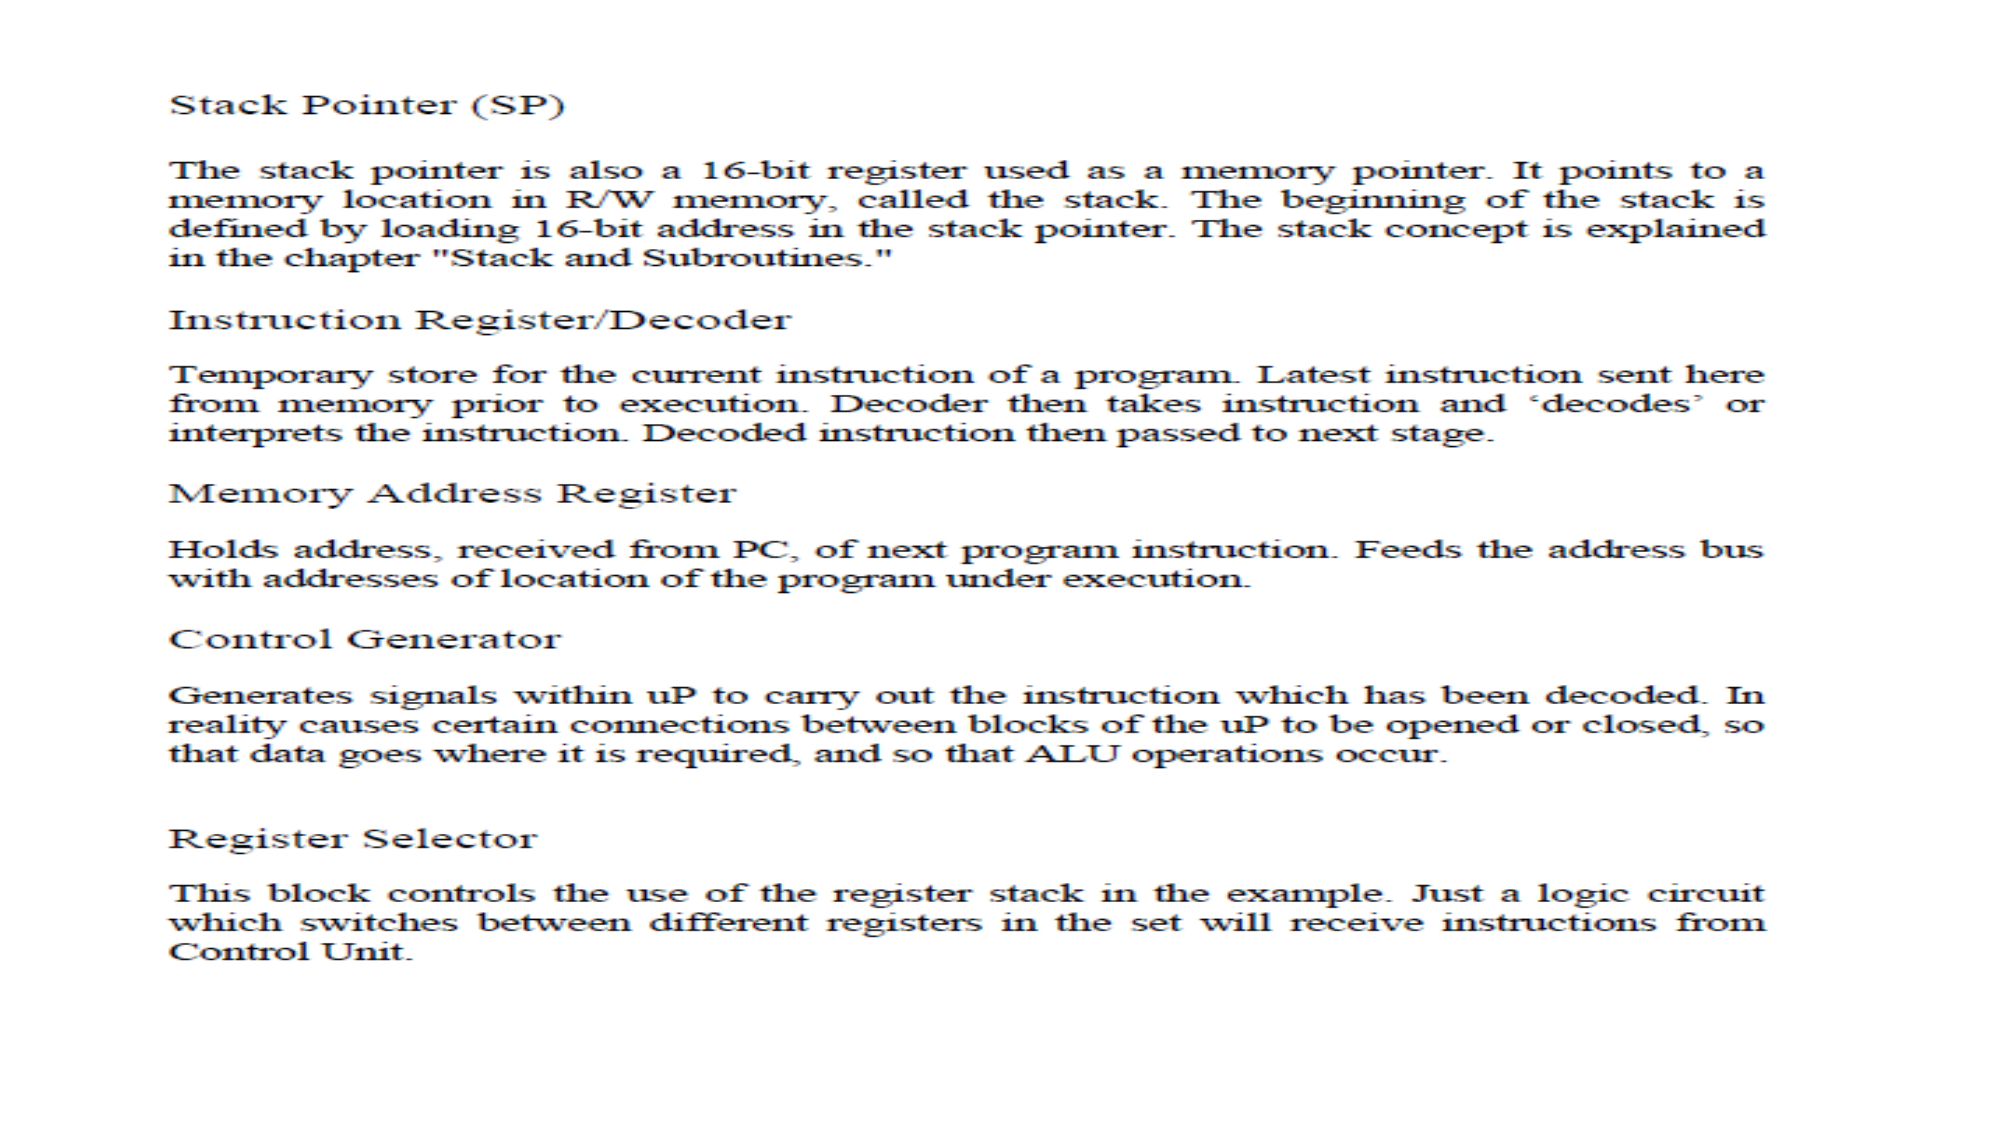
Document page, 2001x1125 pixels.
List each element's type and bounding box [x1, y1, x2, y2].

picture [117, 70, 1866, 988]
